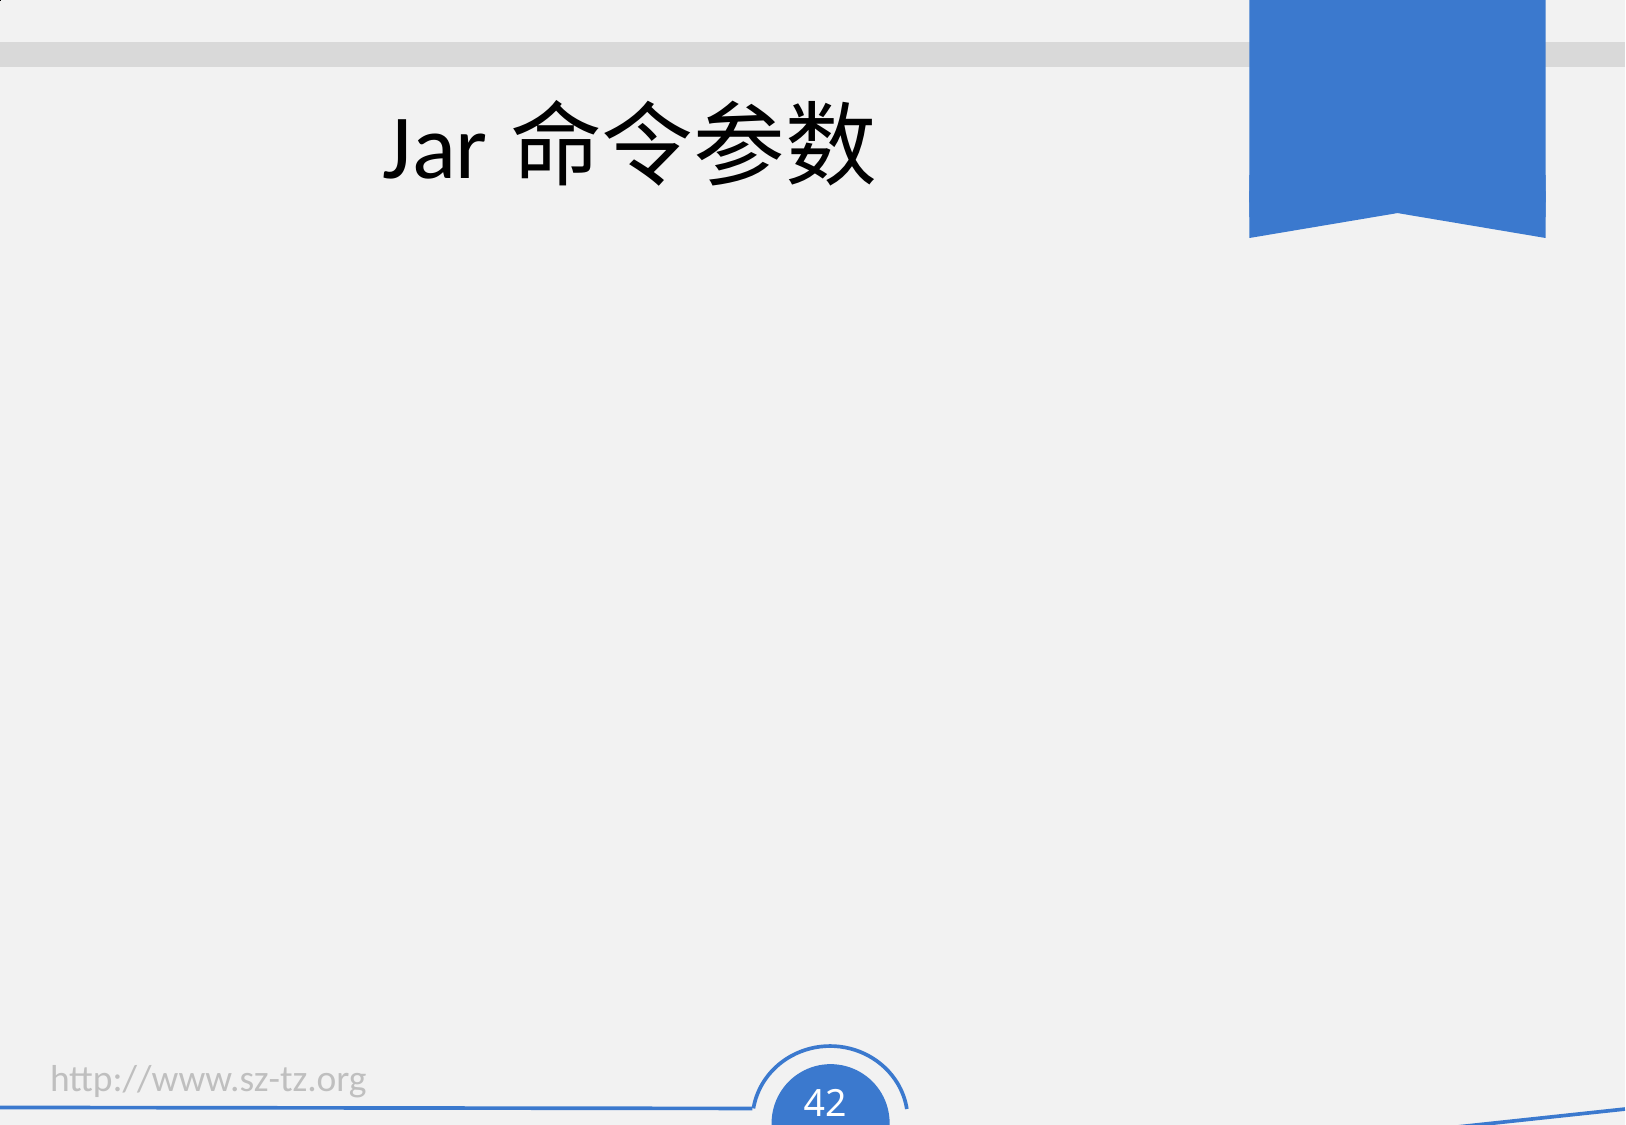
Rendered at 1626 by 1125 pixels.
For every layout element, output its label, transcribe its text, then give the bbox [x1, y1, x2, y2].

title Jar命令参数 [81, 79, 1179, 268]
